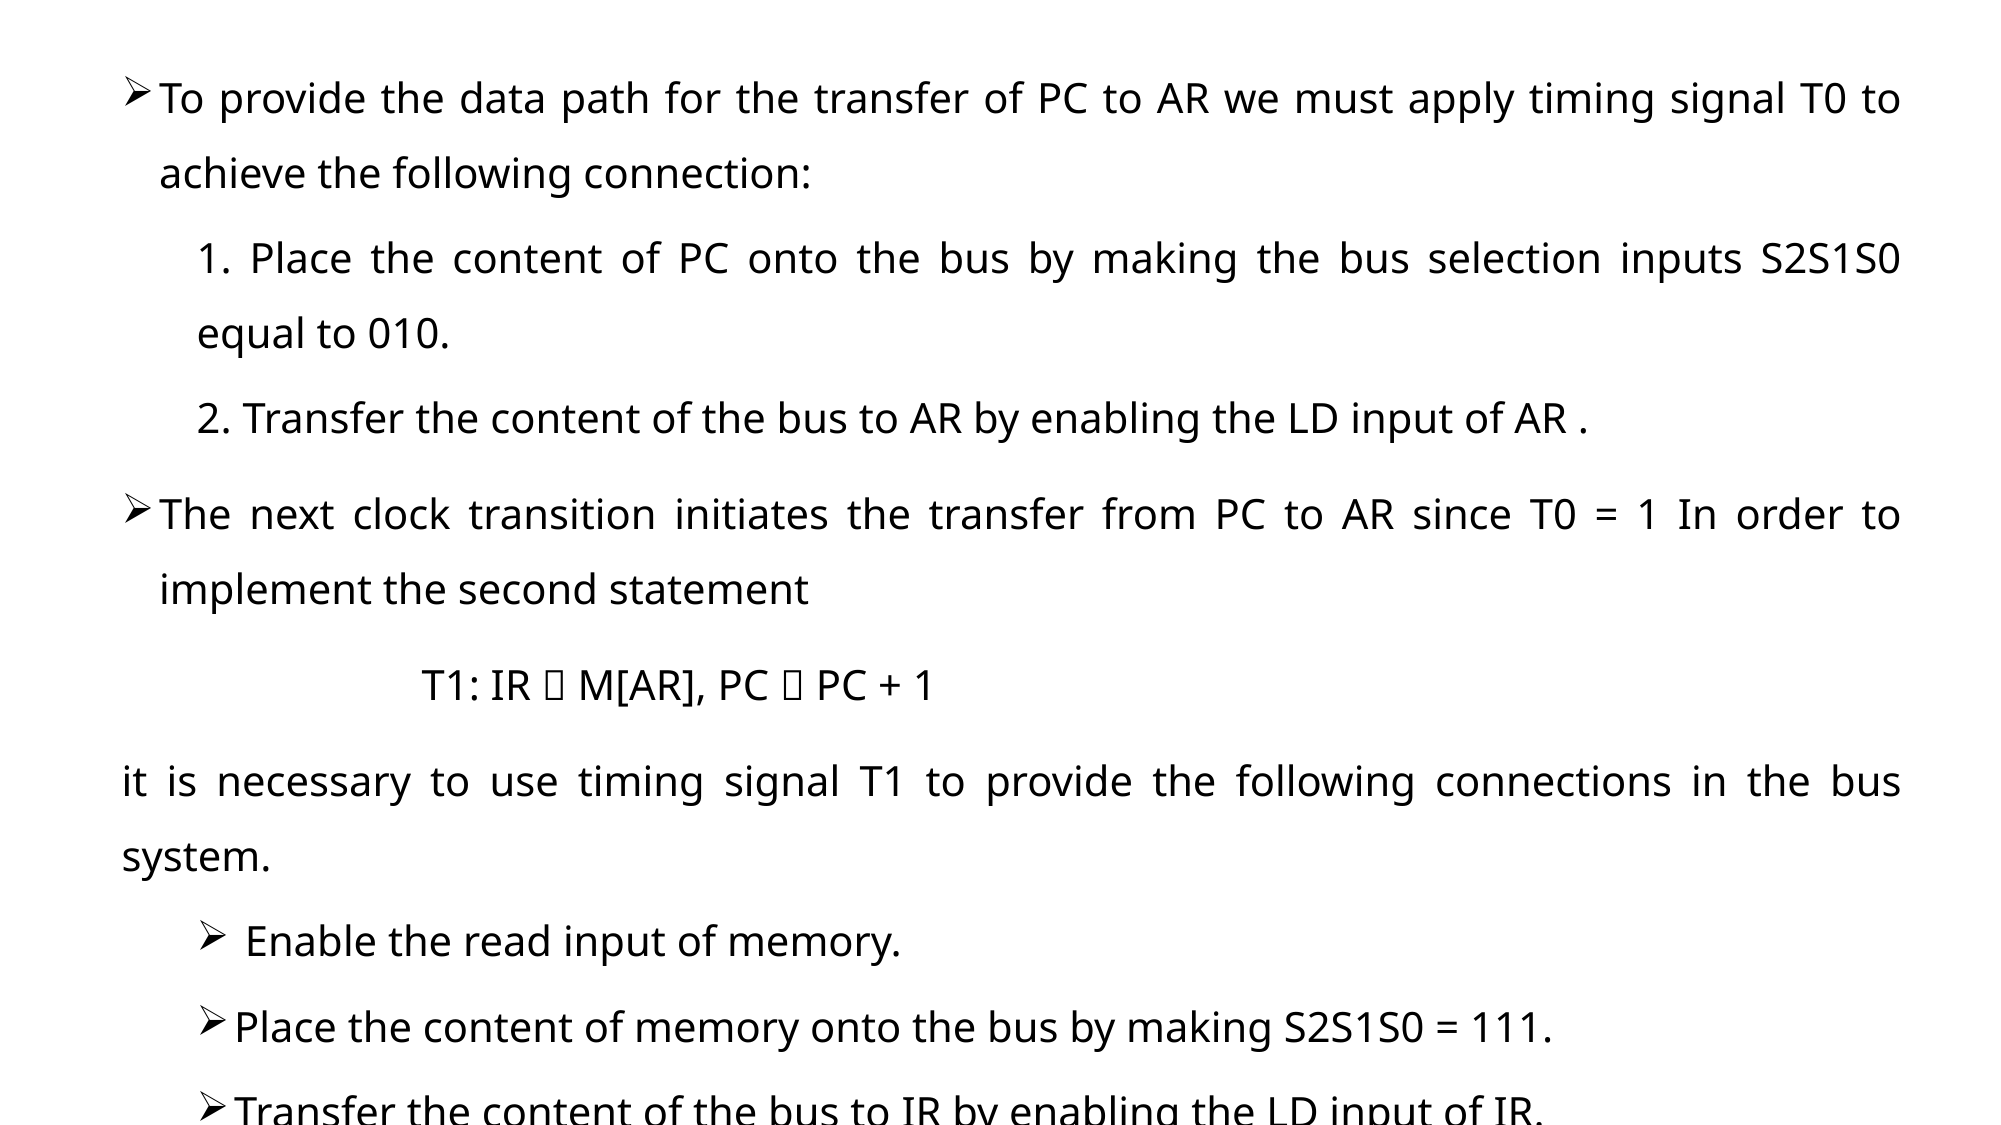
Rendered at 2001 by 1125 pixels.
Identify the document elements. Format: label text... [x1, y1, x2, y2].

list To provide the data path for the transfer of PC to AR we must apply timing signal T0 to achieve the following connection: 1. Place the content of PC onto the bus by making the bus selection inputs S2S1S0 equal to 010. 2. Transfer the content of the bus to AR by enabling the LD input of AR . The next clock transition initiates the transfer from PC to AR since T0 = 1 In order to implement the second statement T1: IR  M[AR], PC  PC + 1 it is necessary to use timing signal T1 to provide the following connections in the bus system. Enable the read input of memory. Place the content of memory onto the bus by making S2S1S0 = 111. Transfer the content of the bus to IR by enabling the LD input of IR. Increment PC by enabling the INR input of PC. [106, 39, 1918, 1086]
